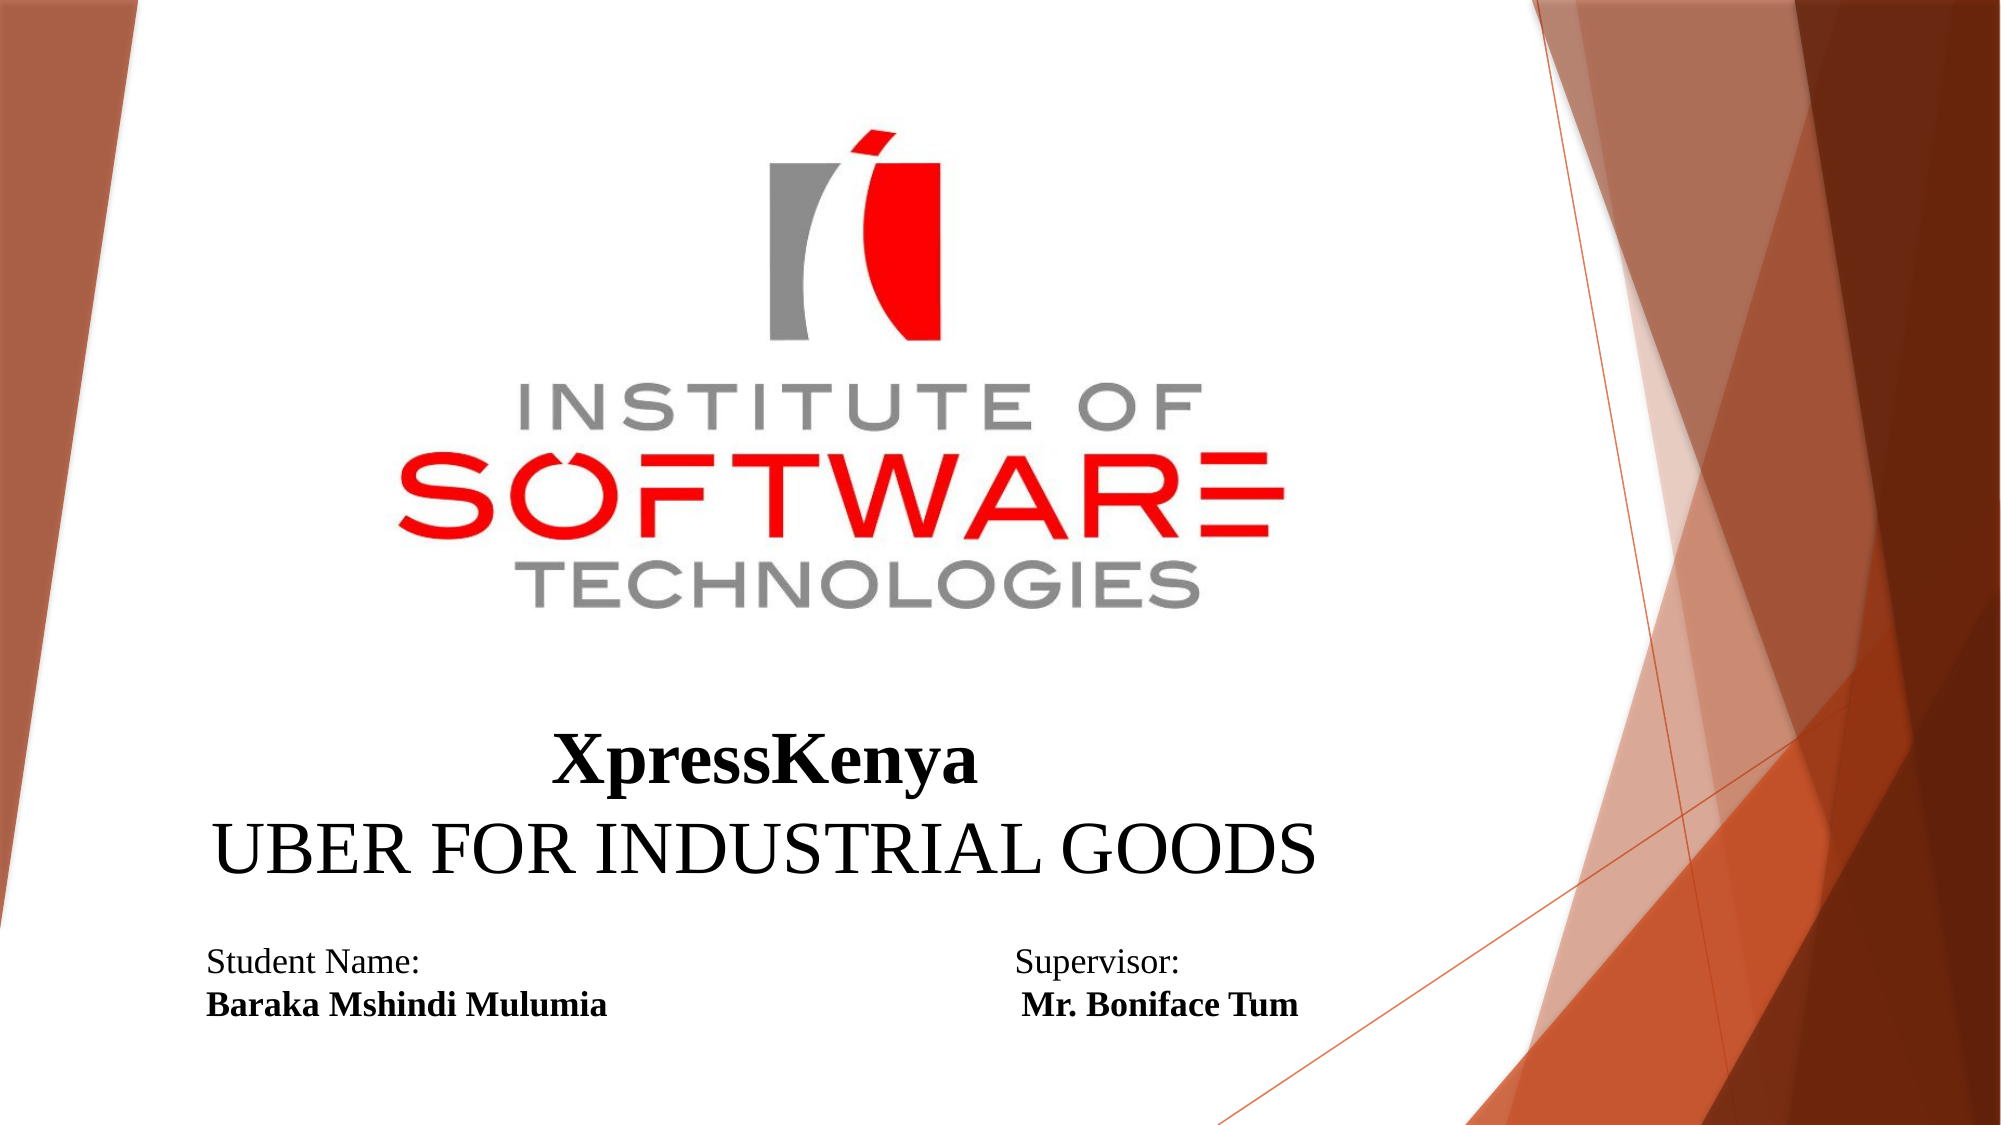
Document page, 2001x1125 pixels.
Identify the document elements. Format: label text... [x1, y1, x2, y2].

picture [298, 80, 1381, 663]
subtitle Student Name: Supervisor: Baraka Mshindi Mulumia Mr. Boniface Tum [191, 930, 1397, 1044]
title XpressKenya UBER FOR INDUSTRIAL GOODS [23, 799, 1509, 897]
